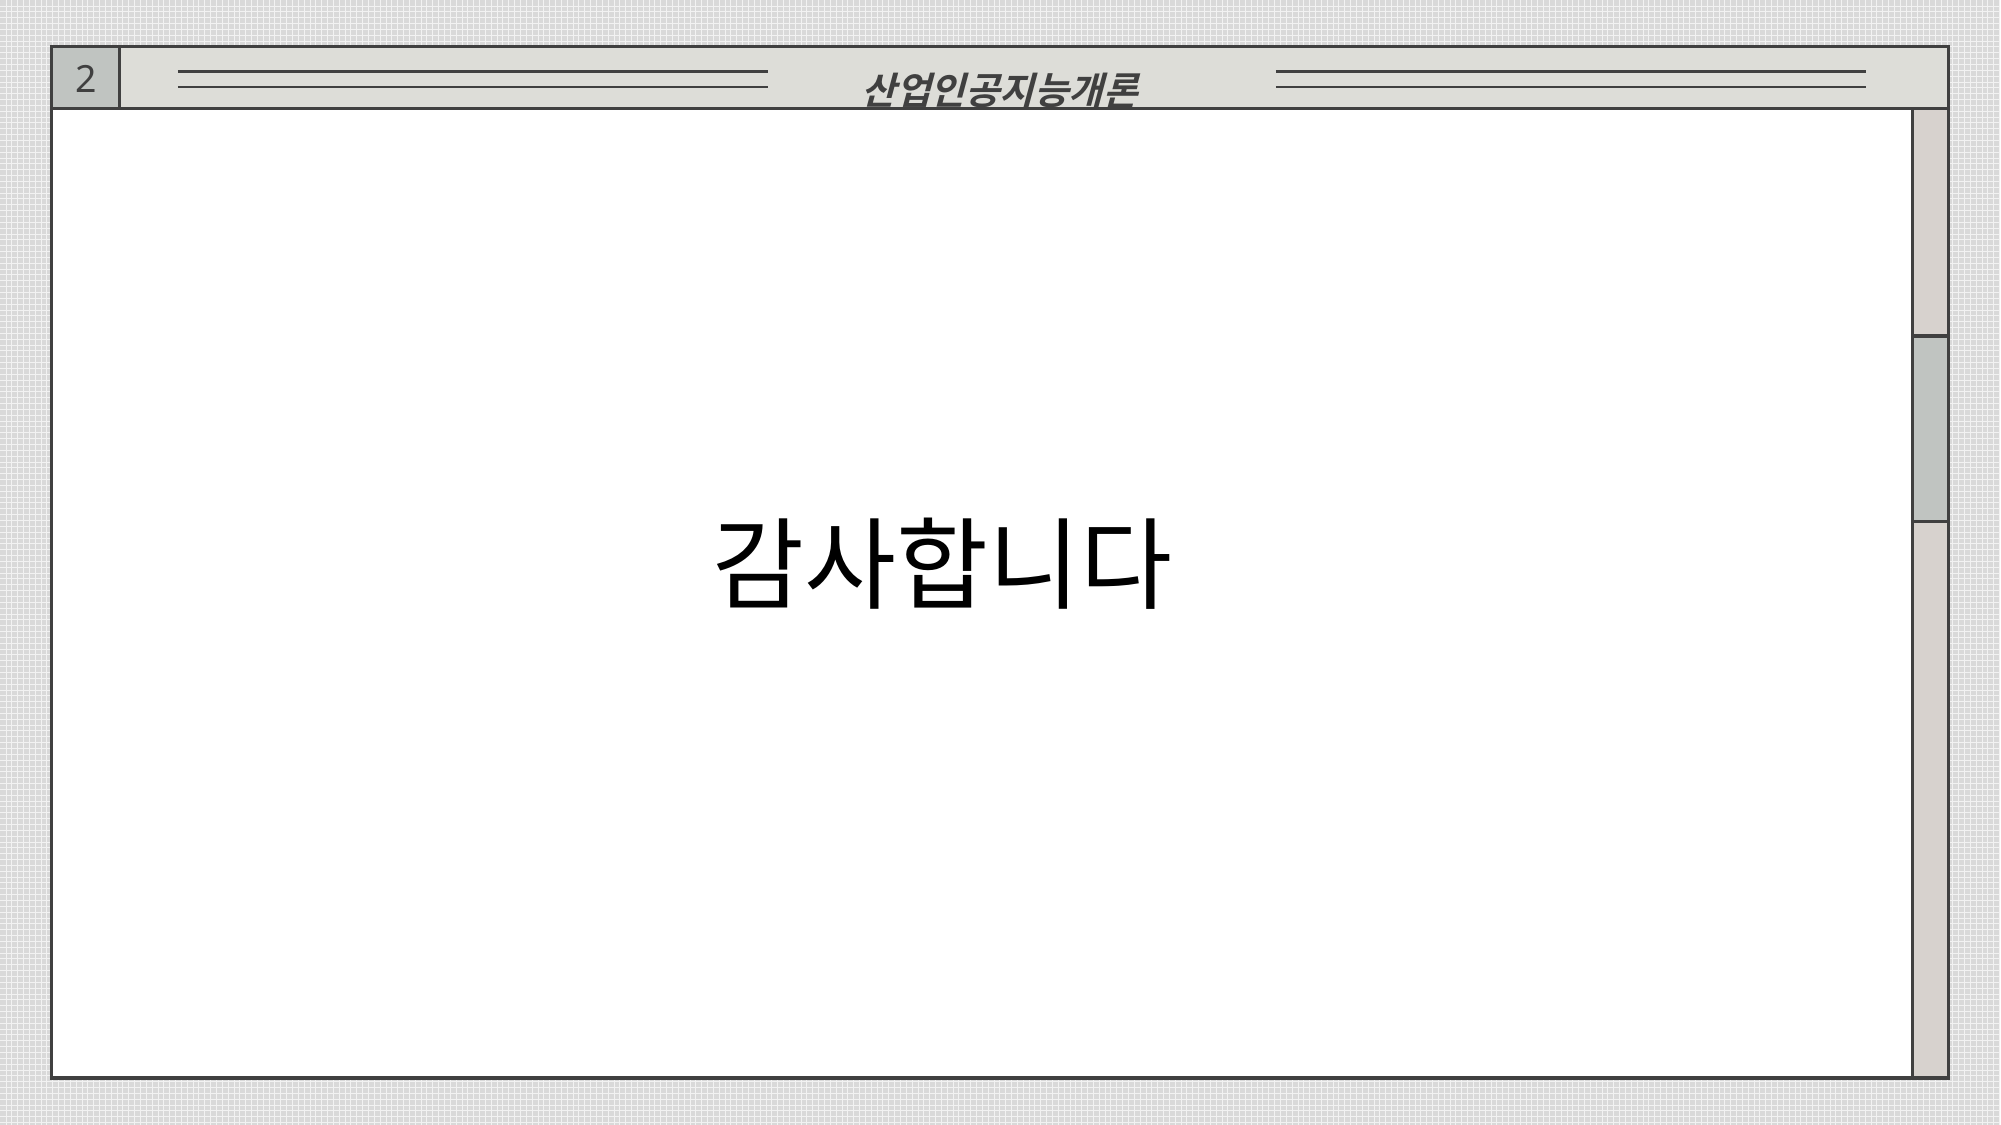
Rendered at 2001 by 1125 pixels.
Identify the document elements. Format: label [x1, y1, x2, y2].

text_box [51, 46, 1949, 1079]
